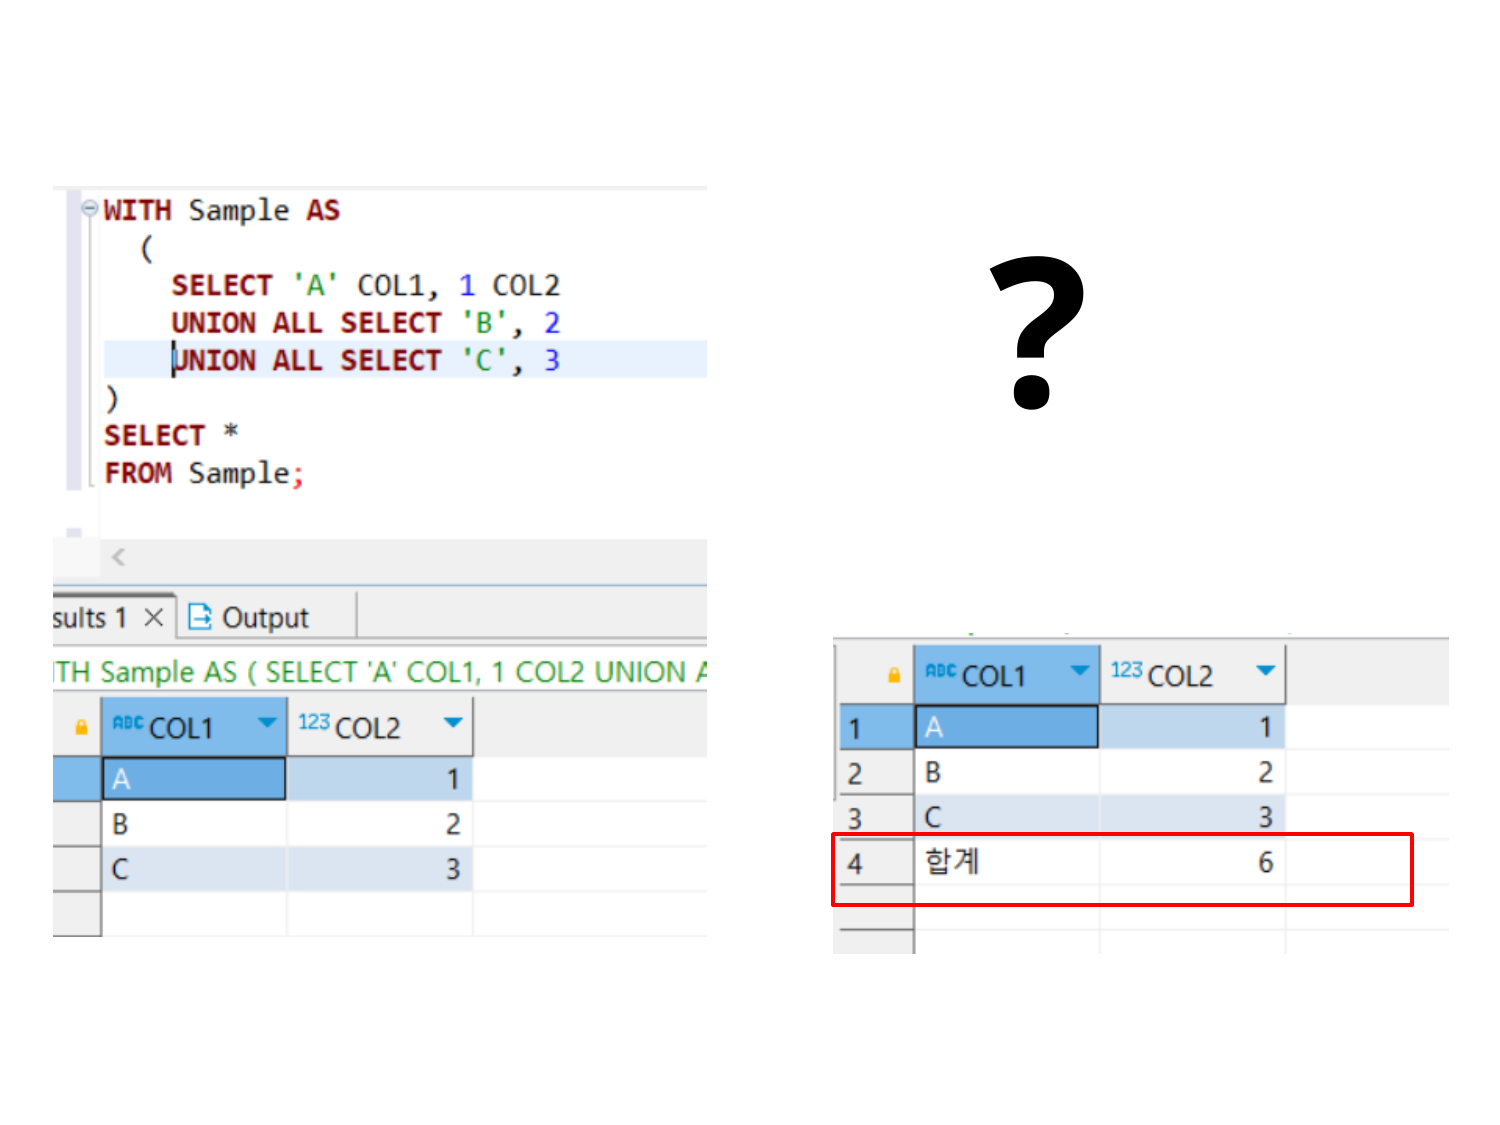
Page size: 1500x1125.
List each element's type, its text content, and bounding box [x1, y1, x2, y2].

text_box ? [974, 192, 1353, 457]
picture [832, 633, 1450, 954]
picture [52, 186, 707, 937]
